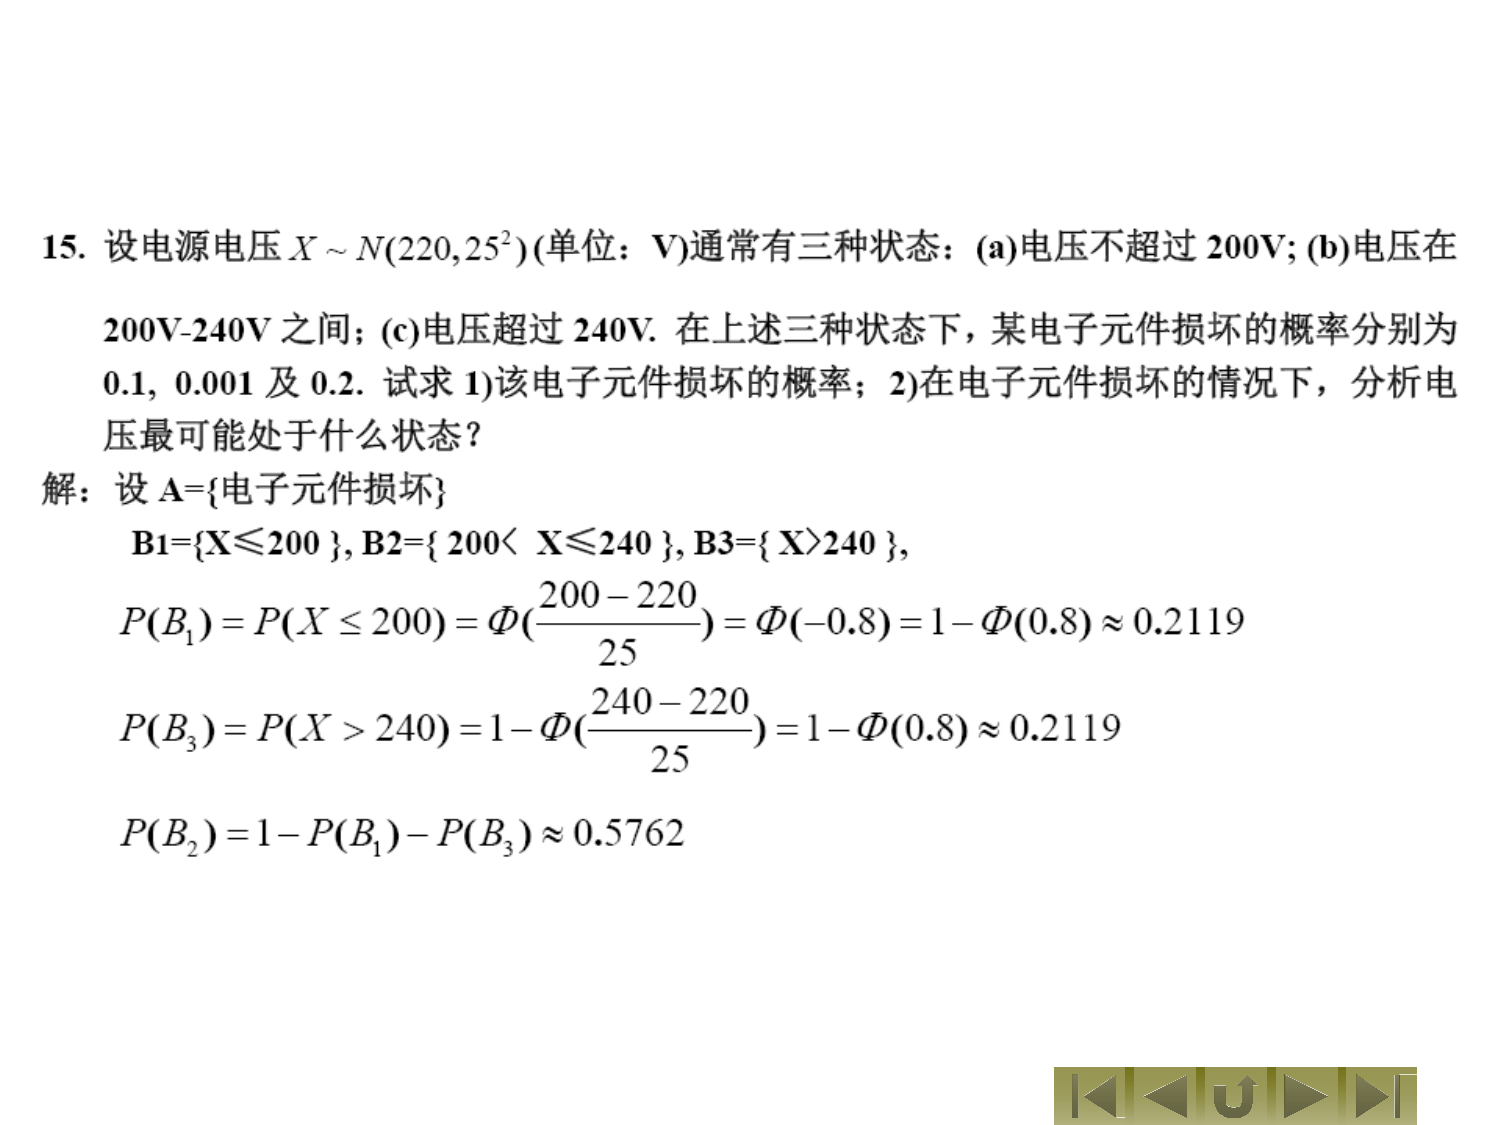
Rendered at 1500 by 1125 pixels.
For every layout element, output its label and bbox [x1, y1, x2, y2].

text_box [1054, 1067, 1418, 1125]
picture [22, 218, 1478, 907]
